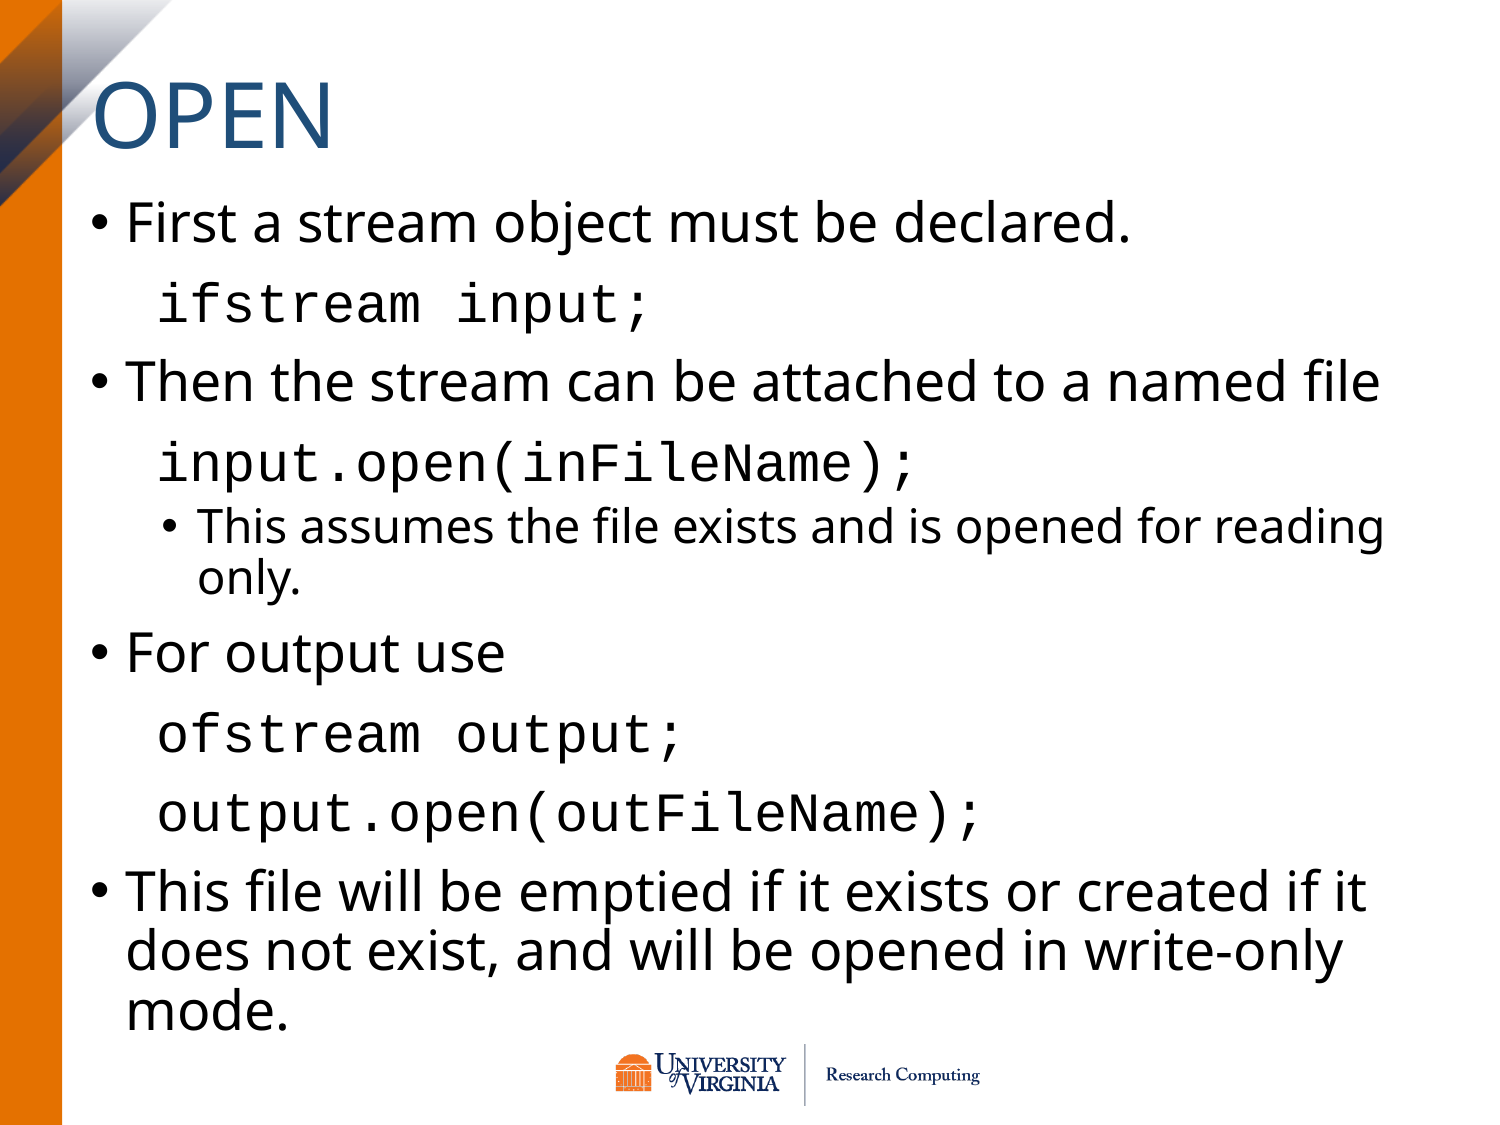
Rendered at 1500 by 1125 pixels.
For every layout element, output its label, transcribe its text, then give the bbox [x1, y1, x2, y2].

picture [0, 0, 176, 210]
list First a stream object must be declared. ifstream input; Then the stream can be attached to a named file input.open(inFileName); This assumes the file exists and is opened for reading only. For output use ofstream output; output.open(outFileName); This file will be emptied if it exists or created if it does not exist, and will be opened in write-only mode. [75, 187, 1425, 1063]
picture [607, 1063, 988, 1106]
title Open [75, 37, 1425, 187]
